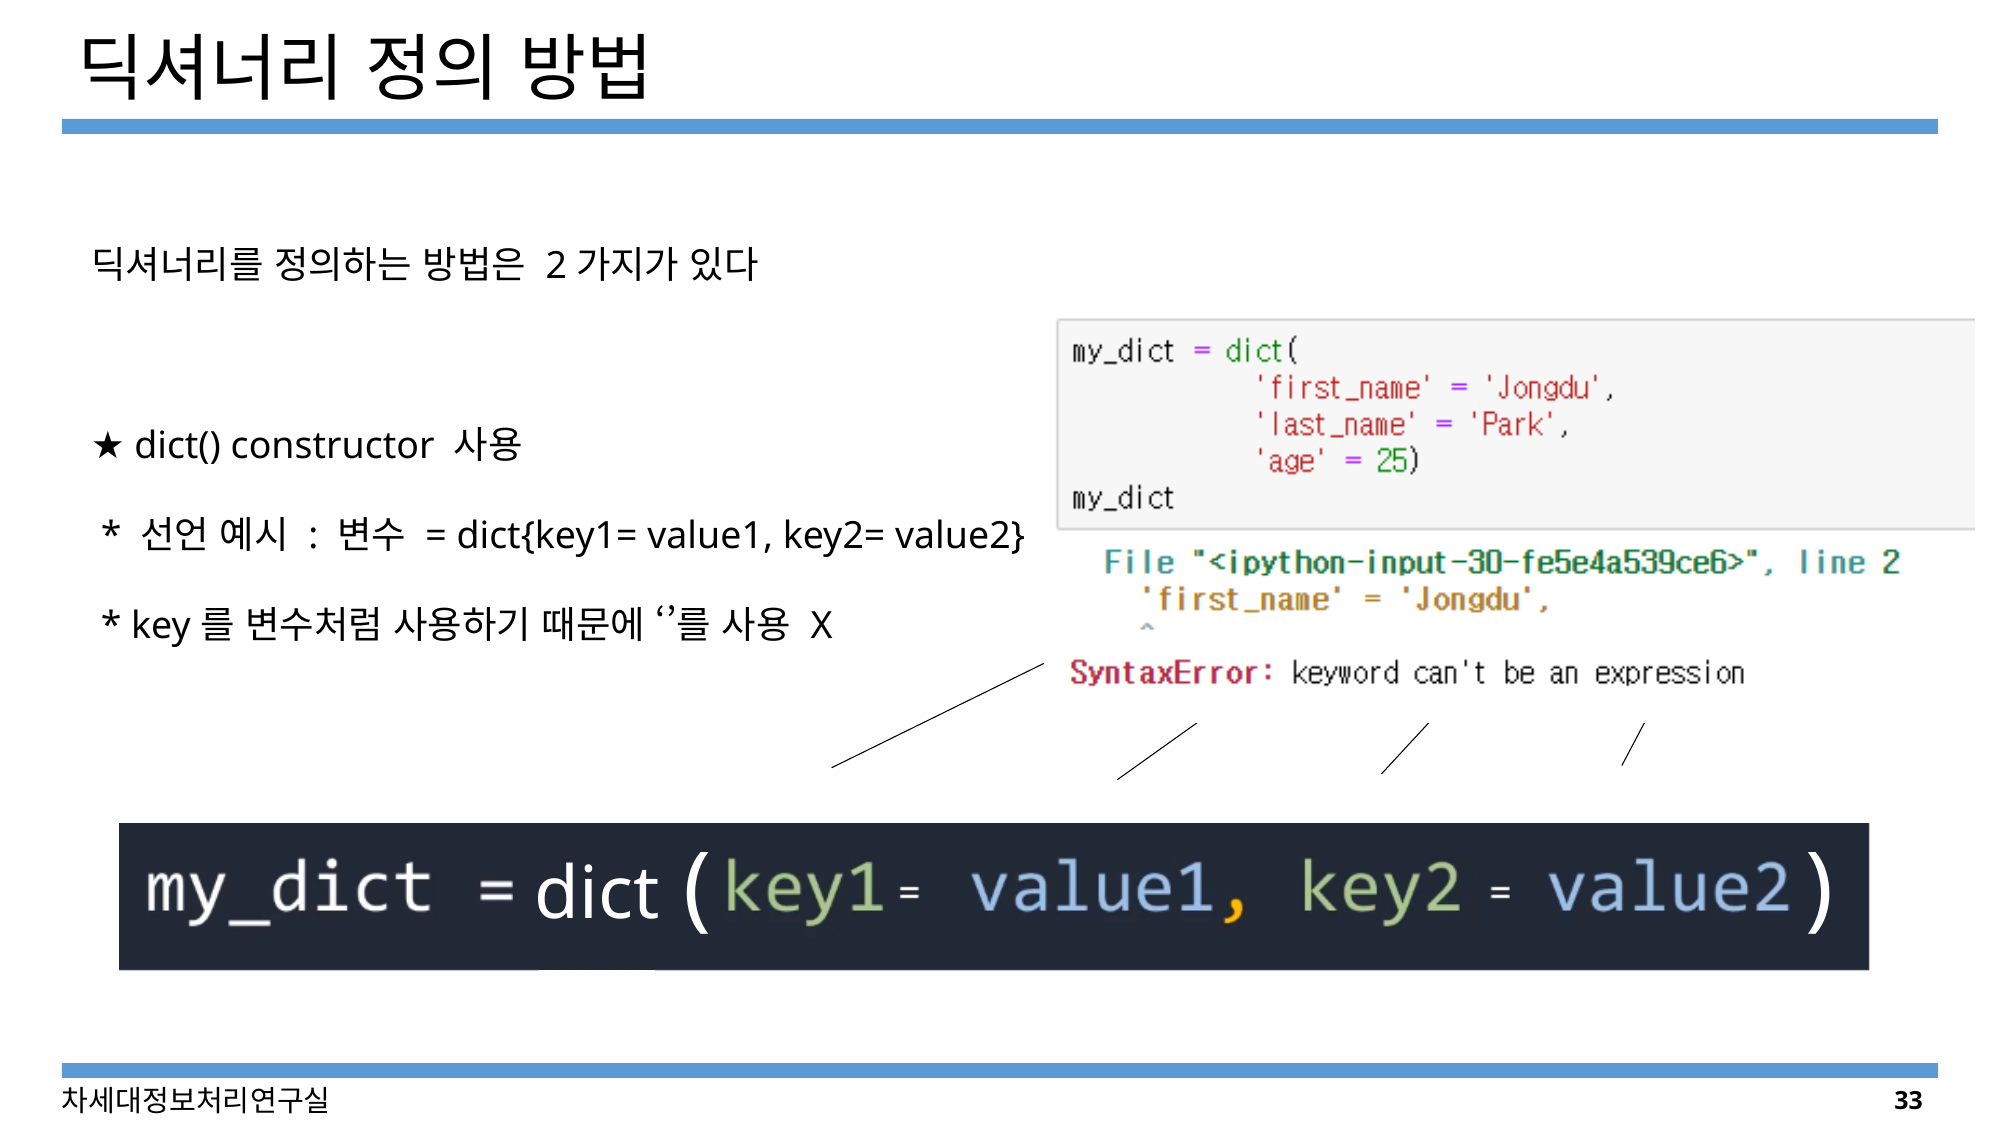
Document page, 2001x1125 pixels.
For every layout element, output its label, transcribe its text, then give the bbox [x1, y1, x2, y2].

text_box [119, 823, 1871, 972]
picture [1044, 317, 1975, 723]
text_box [1381, 723, 1518, 774]
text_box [1621, 723, 1696, 766]
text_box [1117, 723, 1352, 780]
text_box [831, 605, 1117, 768]
title 딕셔너리 정의 방법 [62, 24, 1564, 118]
slide_number 33 [1487, 1079, 1938, 1125]
text_box 딕셔너리를 정의하는 방법은 2가지가 있다 ★ dict() constructor 사용 * 선언 예시 : 변수 = dict{key1= value1, key2= value2} * key를 변수처럼 사용하기 때문에 ‘’를 사용 X [76, 188, 1858, 654]
